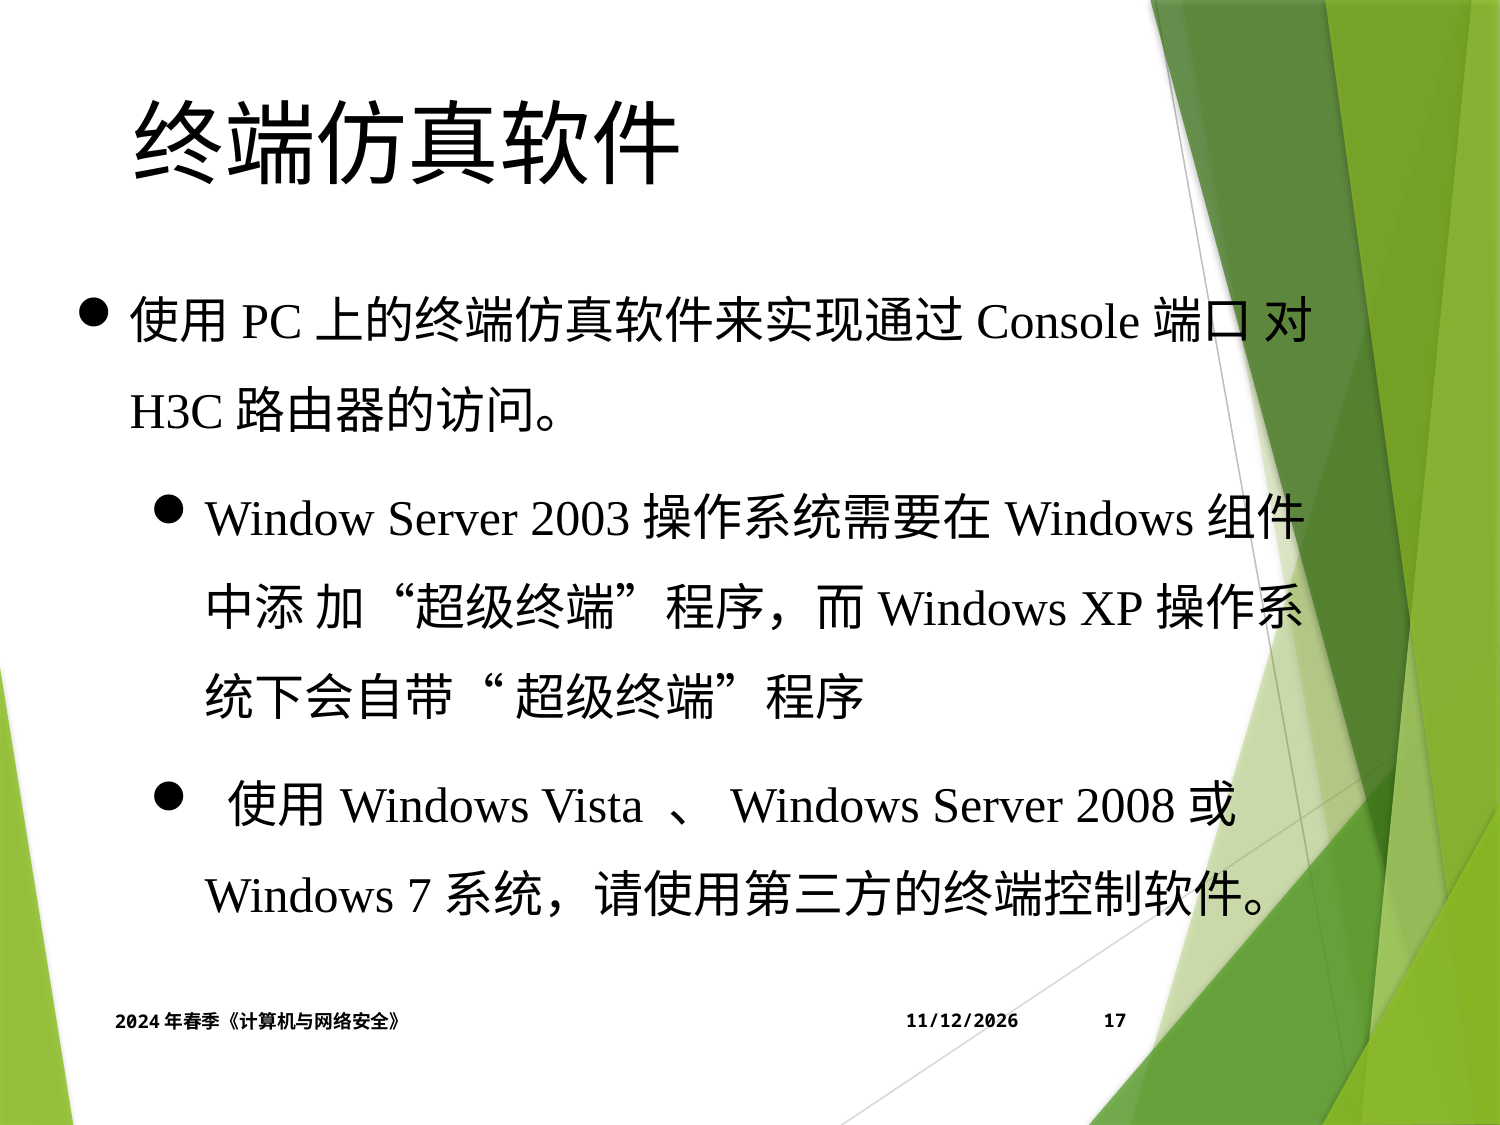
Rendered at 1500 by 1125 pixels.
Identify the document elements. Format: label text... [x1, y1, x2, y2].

text_box [194, 845, 1041, 907]
footer 2024年春季《计算机与网络安全》 [99, 991, 859, 1051]
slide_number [886, 991, 1034, 1051]
text_box [143, 755, 1418, 817]
text_box 终端仿真软件 使用PC上的终端仿真软件来实现通过Console端口 对H3C路由器的访问。 Window Server 2003操作系统需要在Windows组件中添 加“超级终端”程序，而Windows XP操作系统下会自带“ 超级终端”程序 使用Windows Vista 、Windows Server 2008或Windows 7系统，请使用第三方的终端控制软件。 [72, 91, 1334, 869]
slide_number 17 [1057, 991, 1142, 1051]
